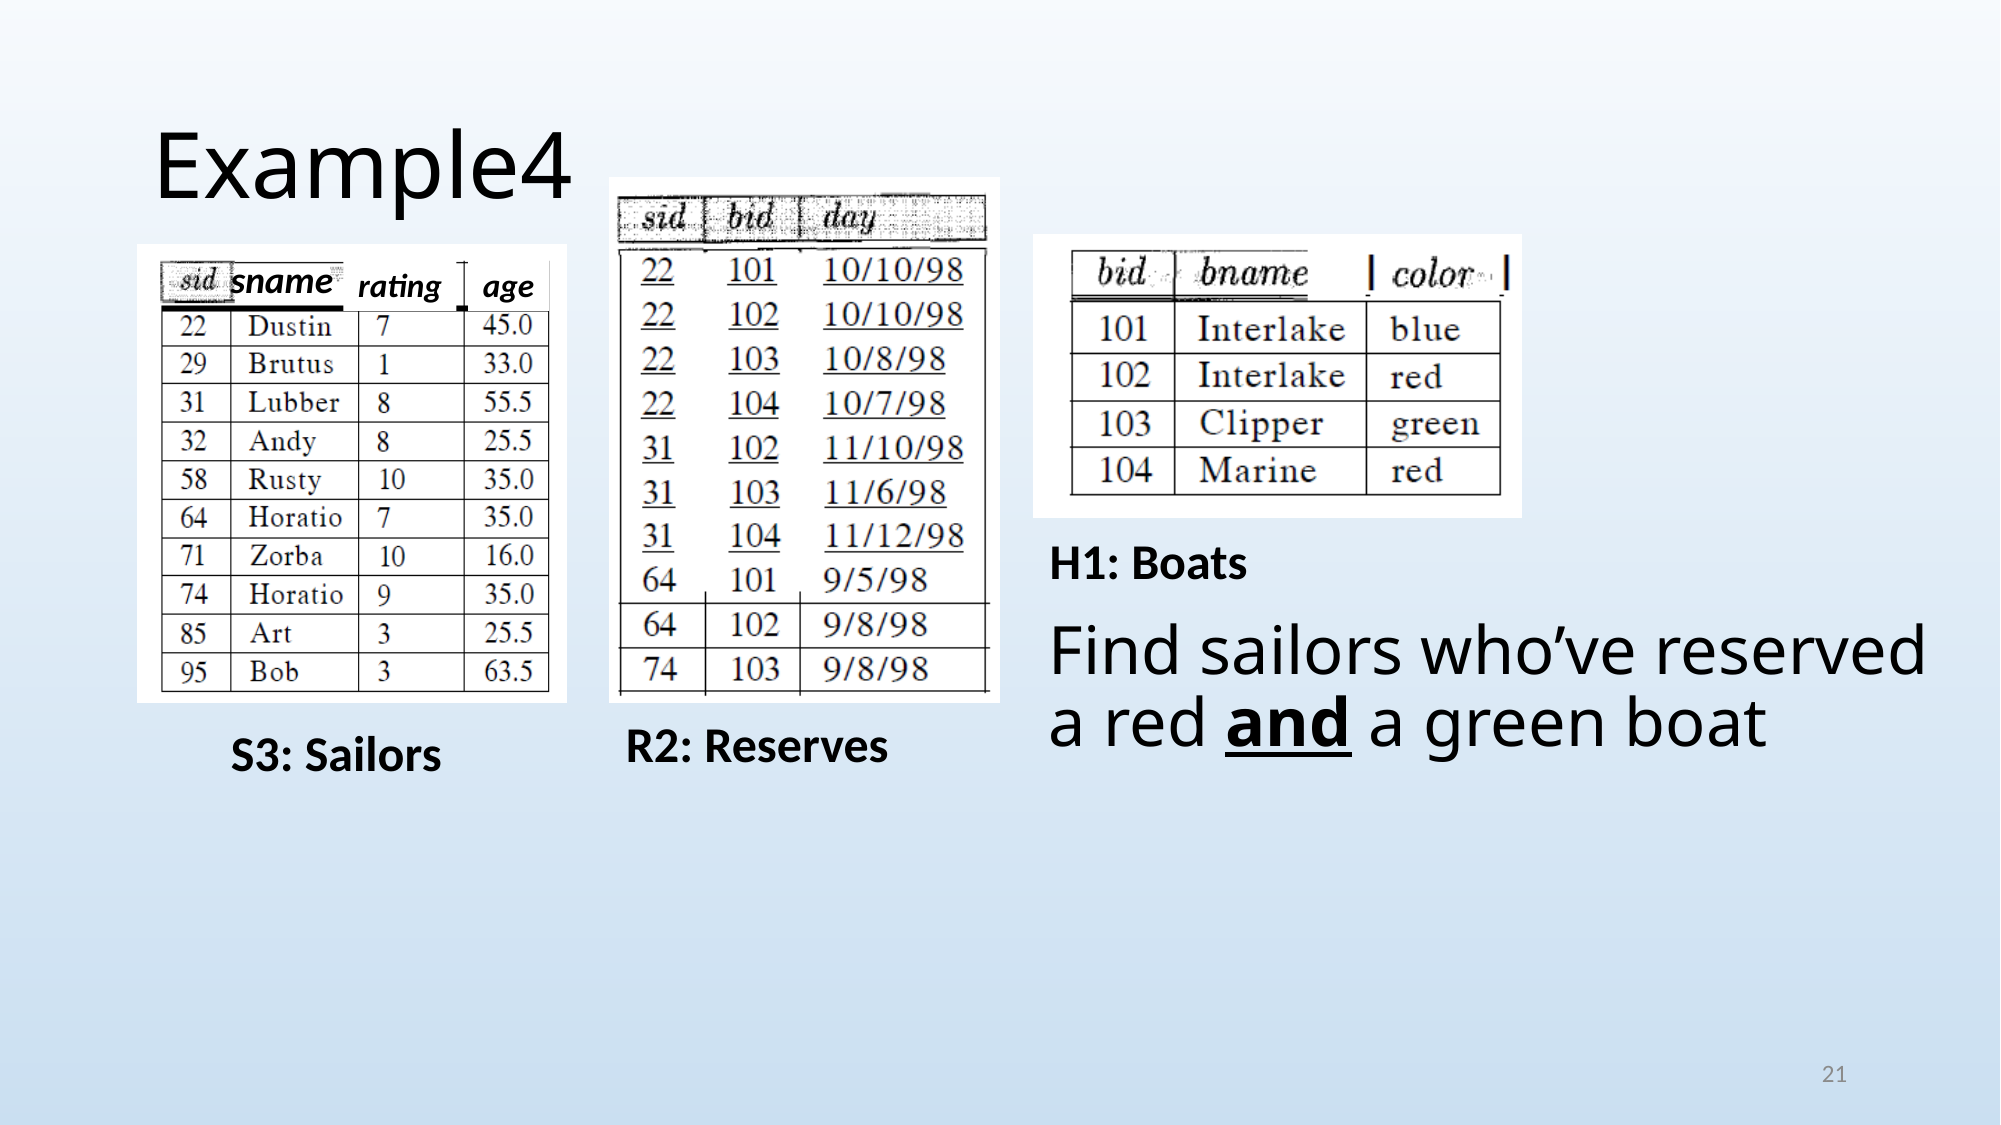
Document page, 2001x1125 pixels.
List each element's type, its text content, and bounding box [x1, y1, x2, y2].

title Example4 [137, 59, 1863, 278]
text_box H1: Boats [1034, 522, 1263, 598]
slide_number 21 [1412, 1042, 1863, 1103]
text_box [137, 244, 567, 703]
text_box R2: Reserves [610, 704, 904, 780]
text_box Find sailors who’ve reserved a red and a green boat [1033, 598, 1956, 780]
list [609, 177, 1000, 703]
picture [1033, 234, 1522, 518]
text_box S3: Sailors [216, 714, 457, 789]
